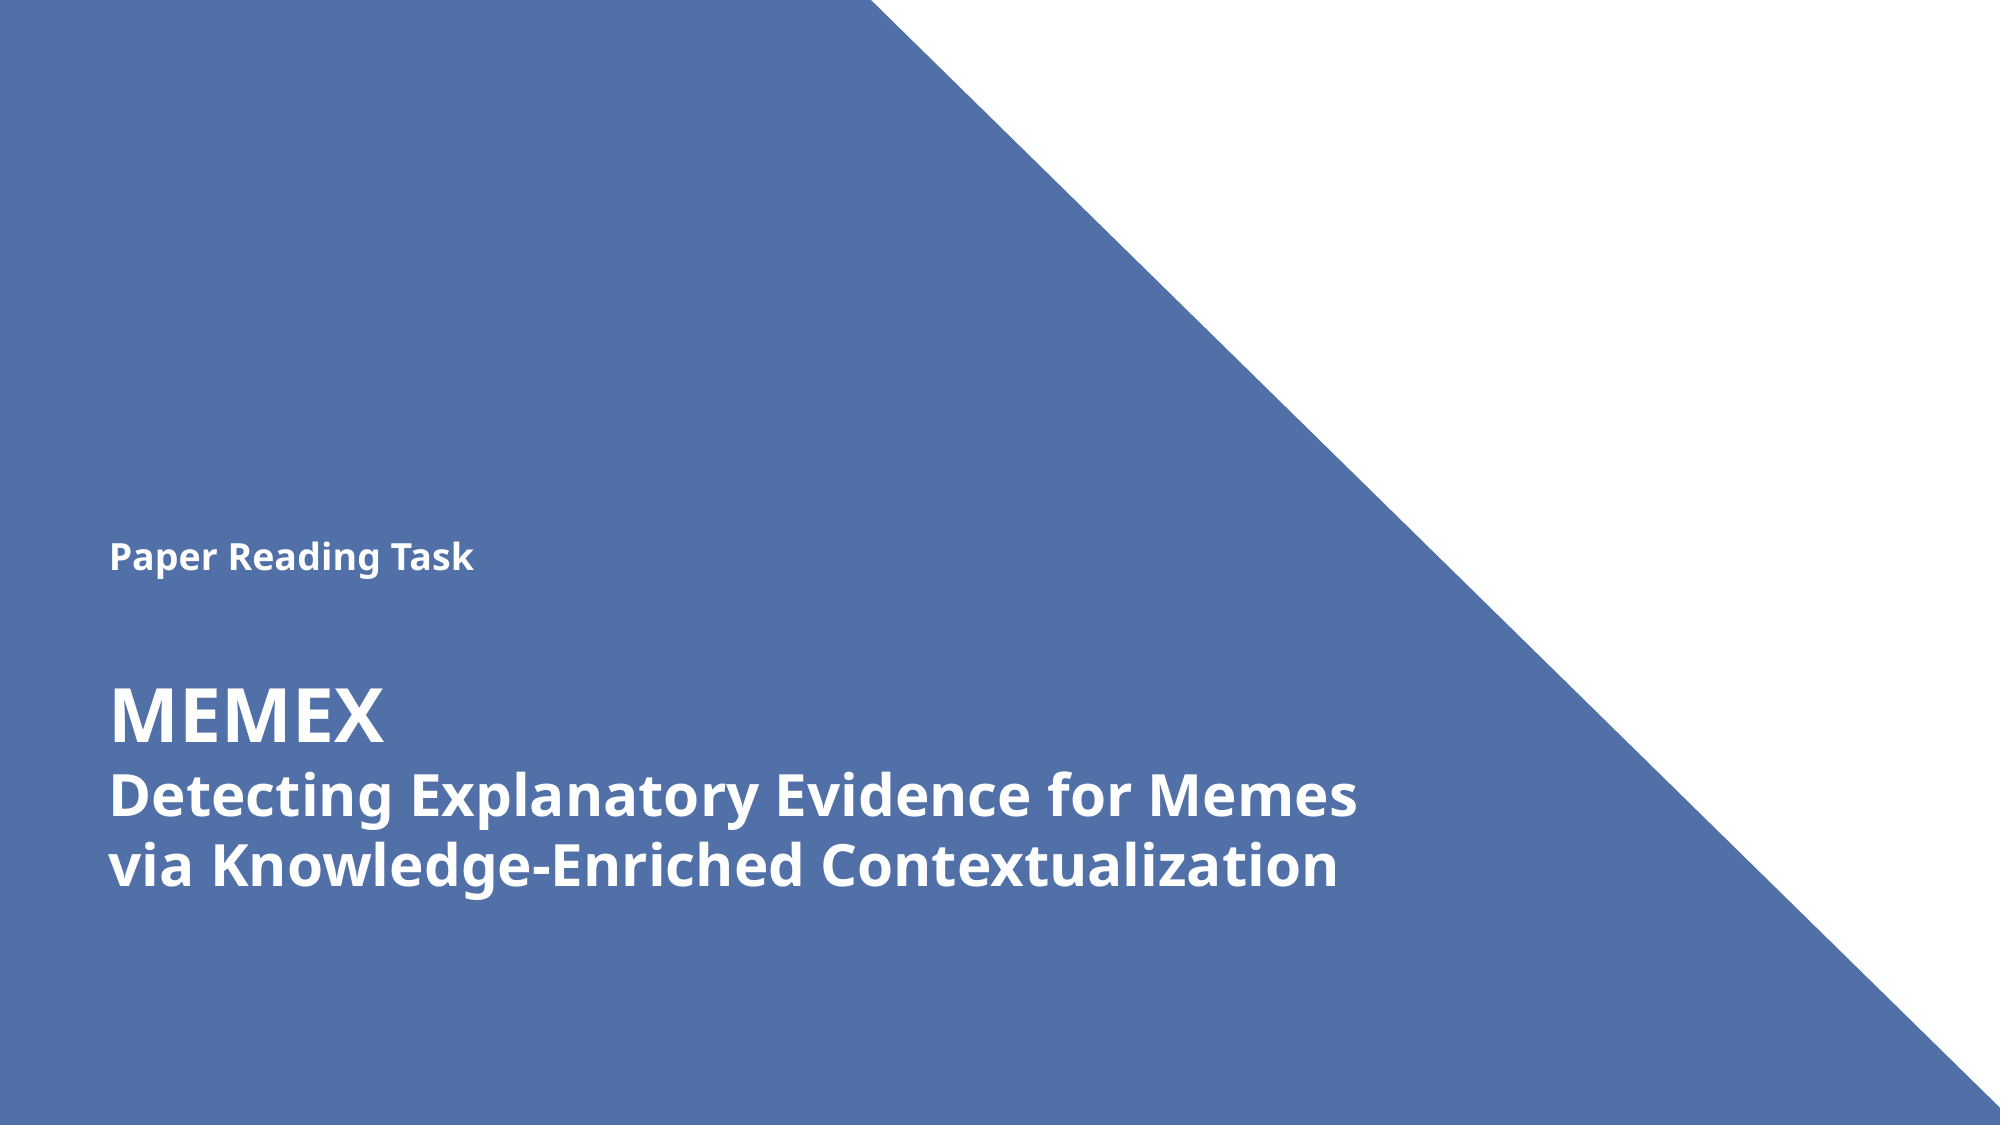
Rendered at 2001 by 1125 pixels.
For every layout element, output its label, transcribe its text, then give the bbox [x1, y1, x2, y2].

text_box [0, 0, 2000, 1125]
text_box Paper Reading Task MEMEX Detecting Explanatory Evidence for Memes via Knowledge-Enriched Contextualization [94, 525, 1385, 905]
